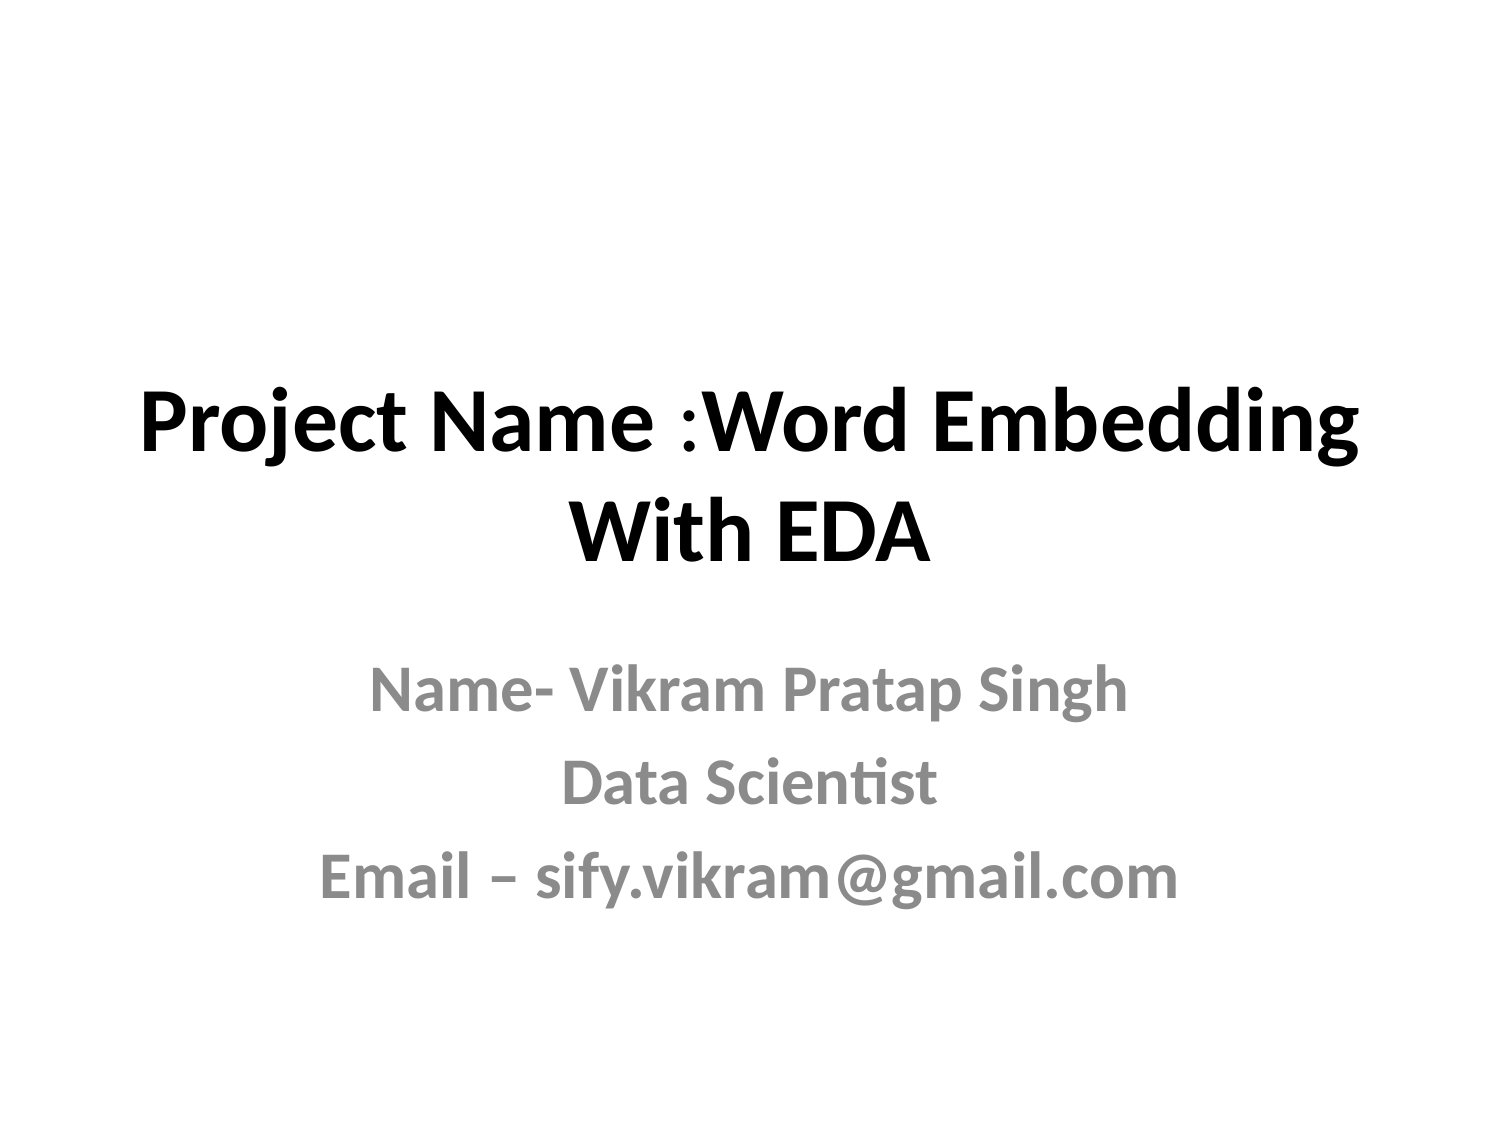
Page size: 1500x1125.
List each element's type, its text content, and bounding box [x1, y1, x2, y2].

title Project Name :Word Embedding With EDA [112, 349, 1388, 591]
subtitle Name- Vikram Pratap Singh Data Scientist Email – sify.vikram@gmail.com [225, 637, 1275, 925]
